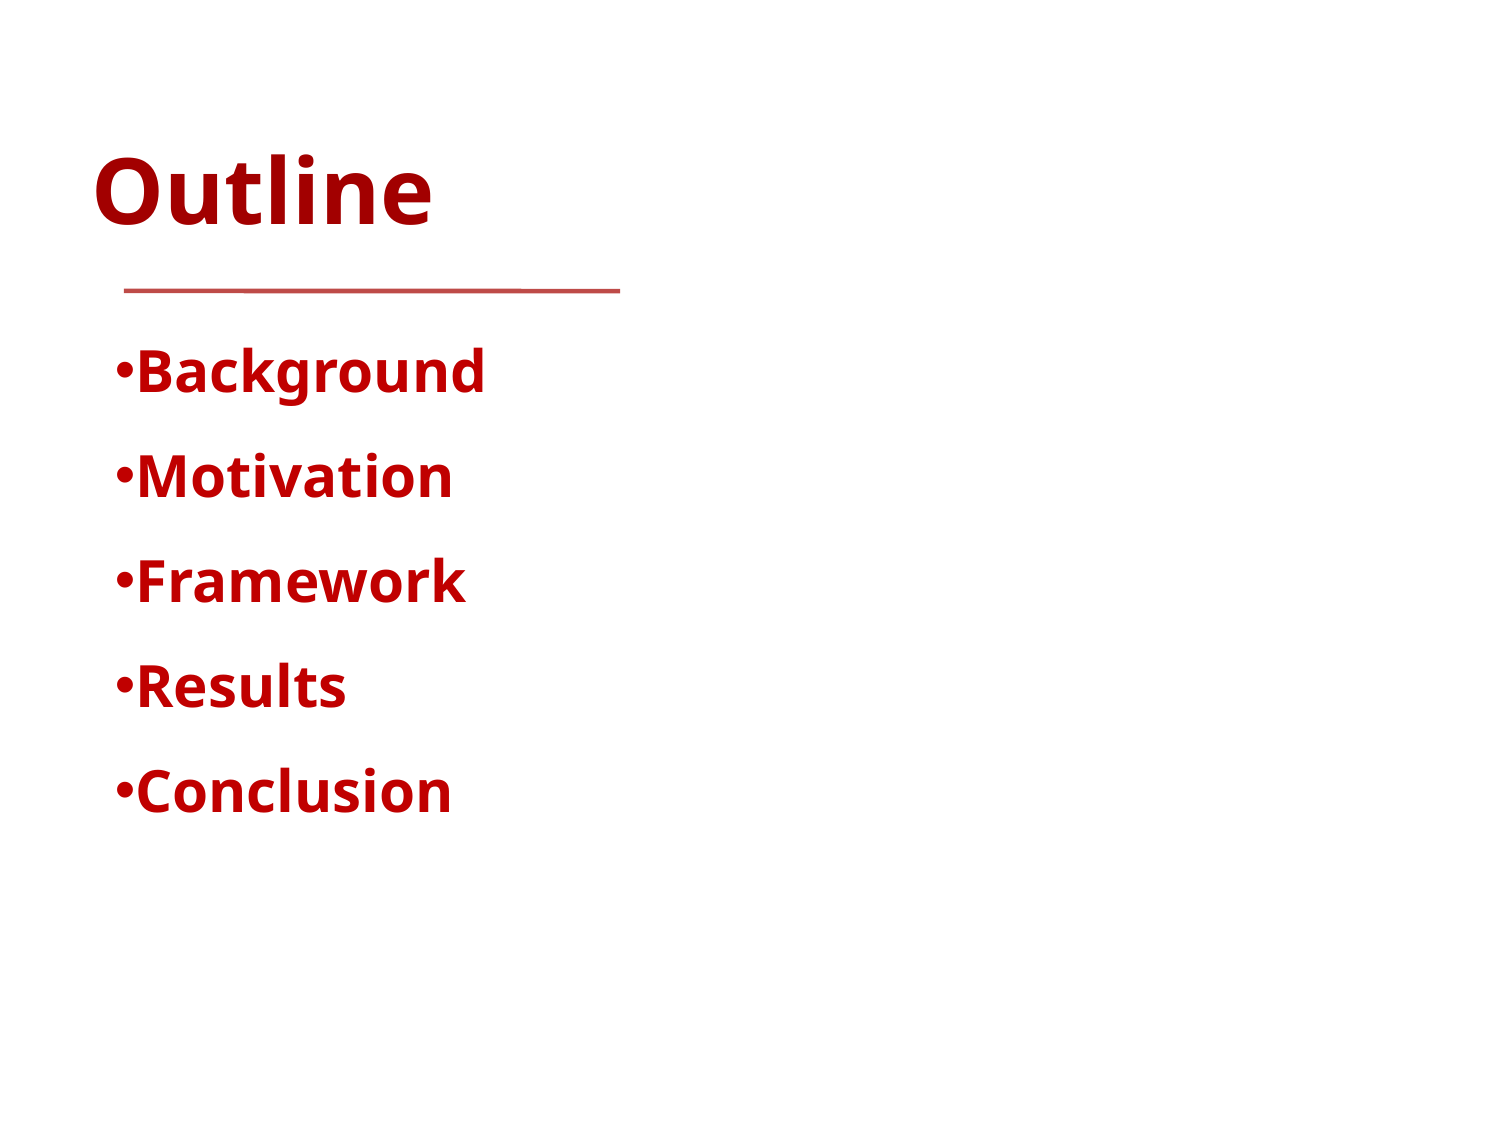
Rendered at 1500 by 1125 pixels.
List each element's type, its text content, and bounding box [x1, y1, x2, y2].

text_box Background Motivation Framework Results Conclusion [100, 291, 1424, 877]
text_box Outline [76, 125, 1300, 251]
